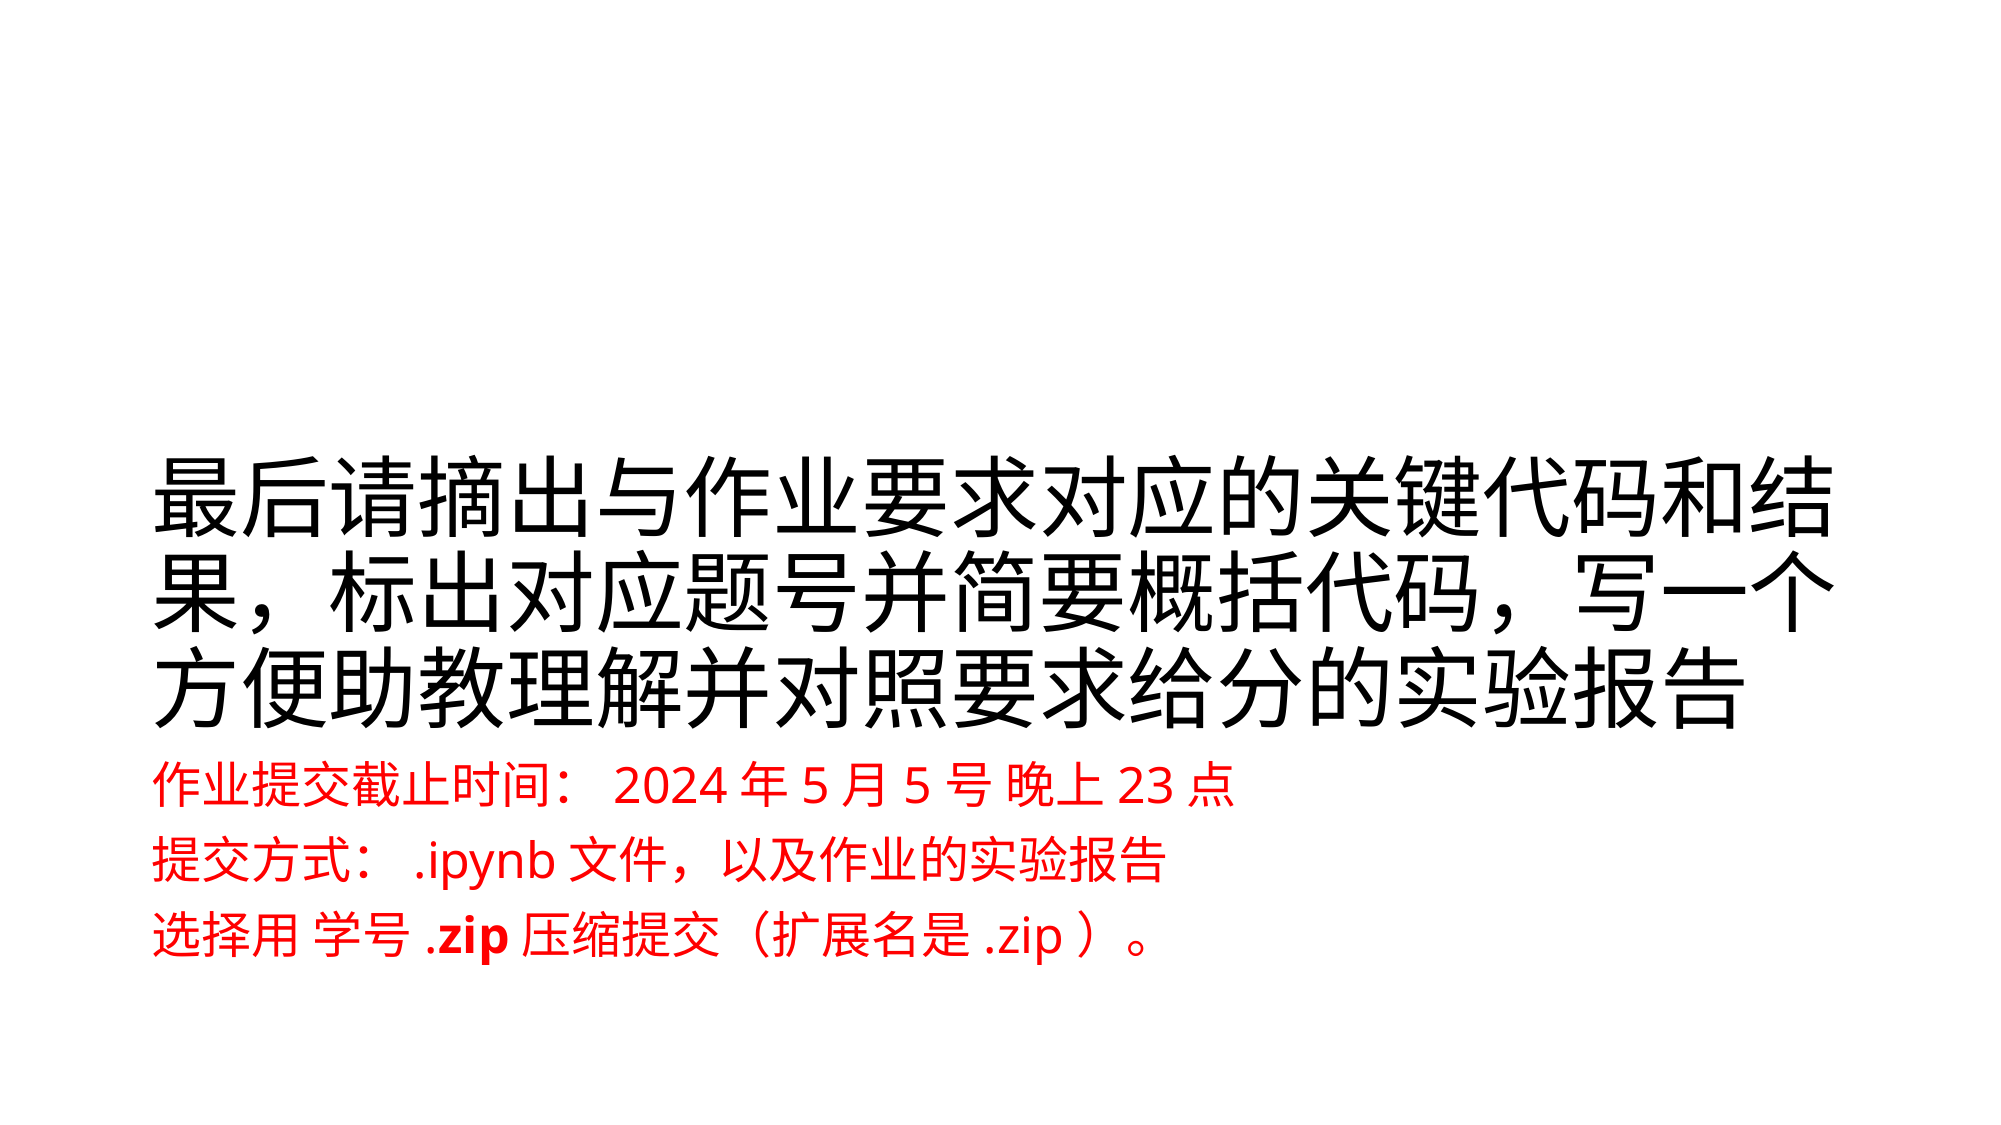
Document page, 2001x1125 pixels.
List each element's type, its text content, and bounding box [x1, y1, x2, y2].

list 作业提交截止时间：2024年5月5号 晚上23点 提交方式：.ipynb文件，以及作业的实验报告 选择用 学号.zip压缩提交（扩展名是.zip）。 [136, 752, 1862, 999]
title 最后请摘出与作业要求对应的关键代码和结果，标出对应题号并简要概括代码，写一个方便助教理解并对照要求给分的实验报告 [136, 280, 1862, 749]
